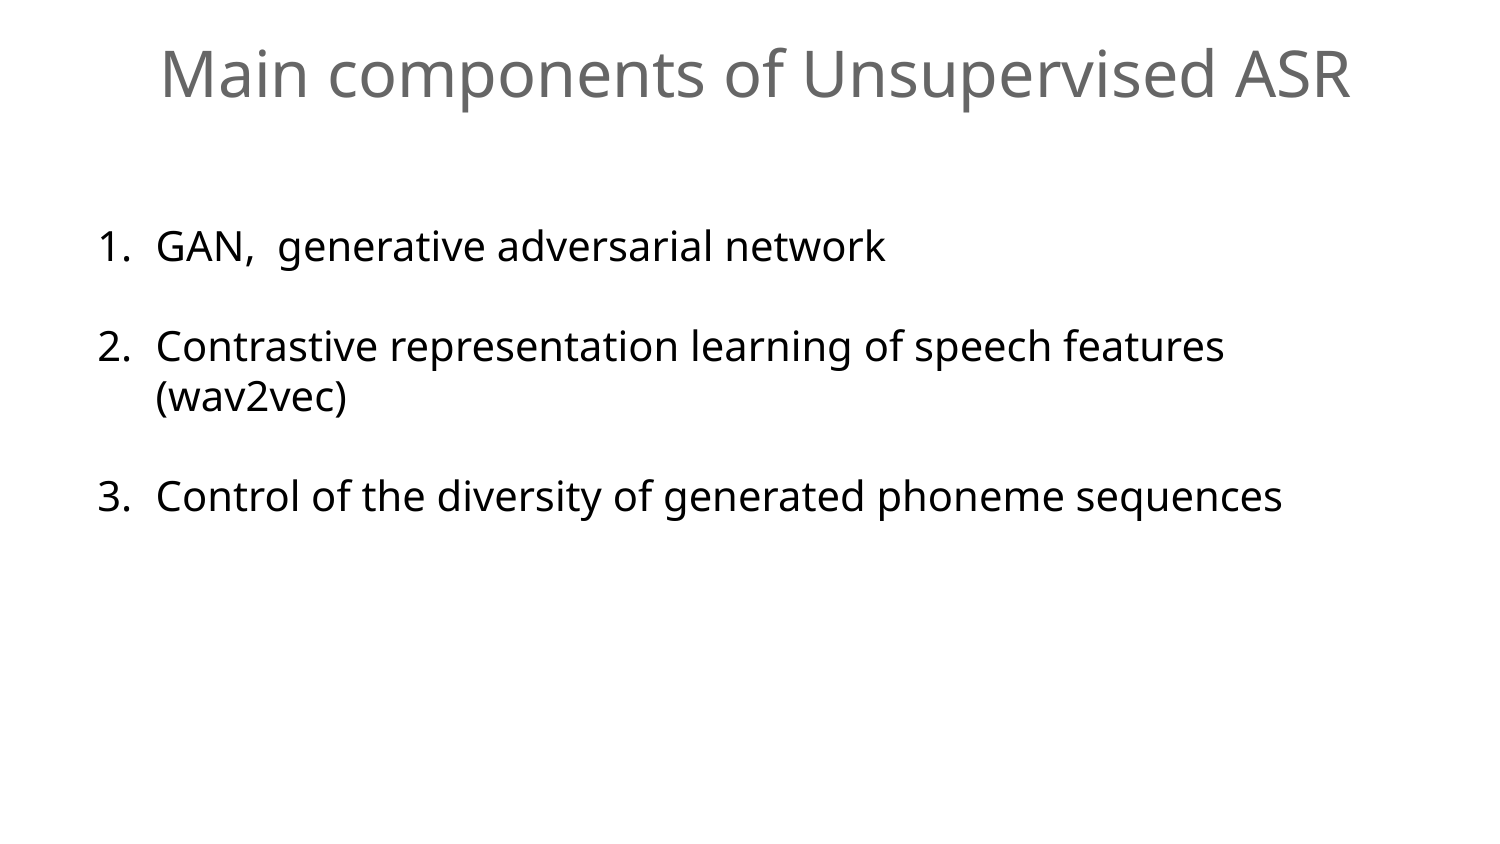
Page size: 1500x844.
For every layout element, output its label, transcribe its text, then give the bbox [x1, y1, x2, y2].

text_box GAN, generative adversarial network Contrastive representation learning of speech features (wav2vec) Control of the diversity of generated phoneme sequences [65, 205, 1403, 536]
text_box Main components of Unsupervised ASR [113, 17, 1416, 125]
